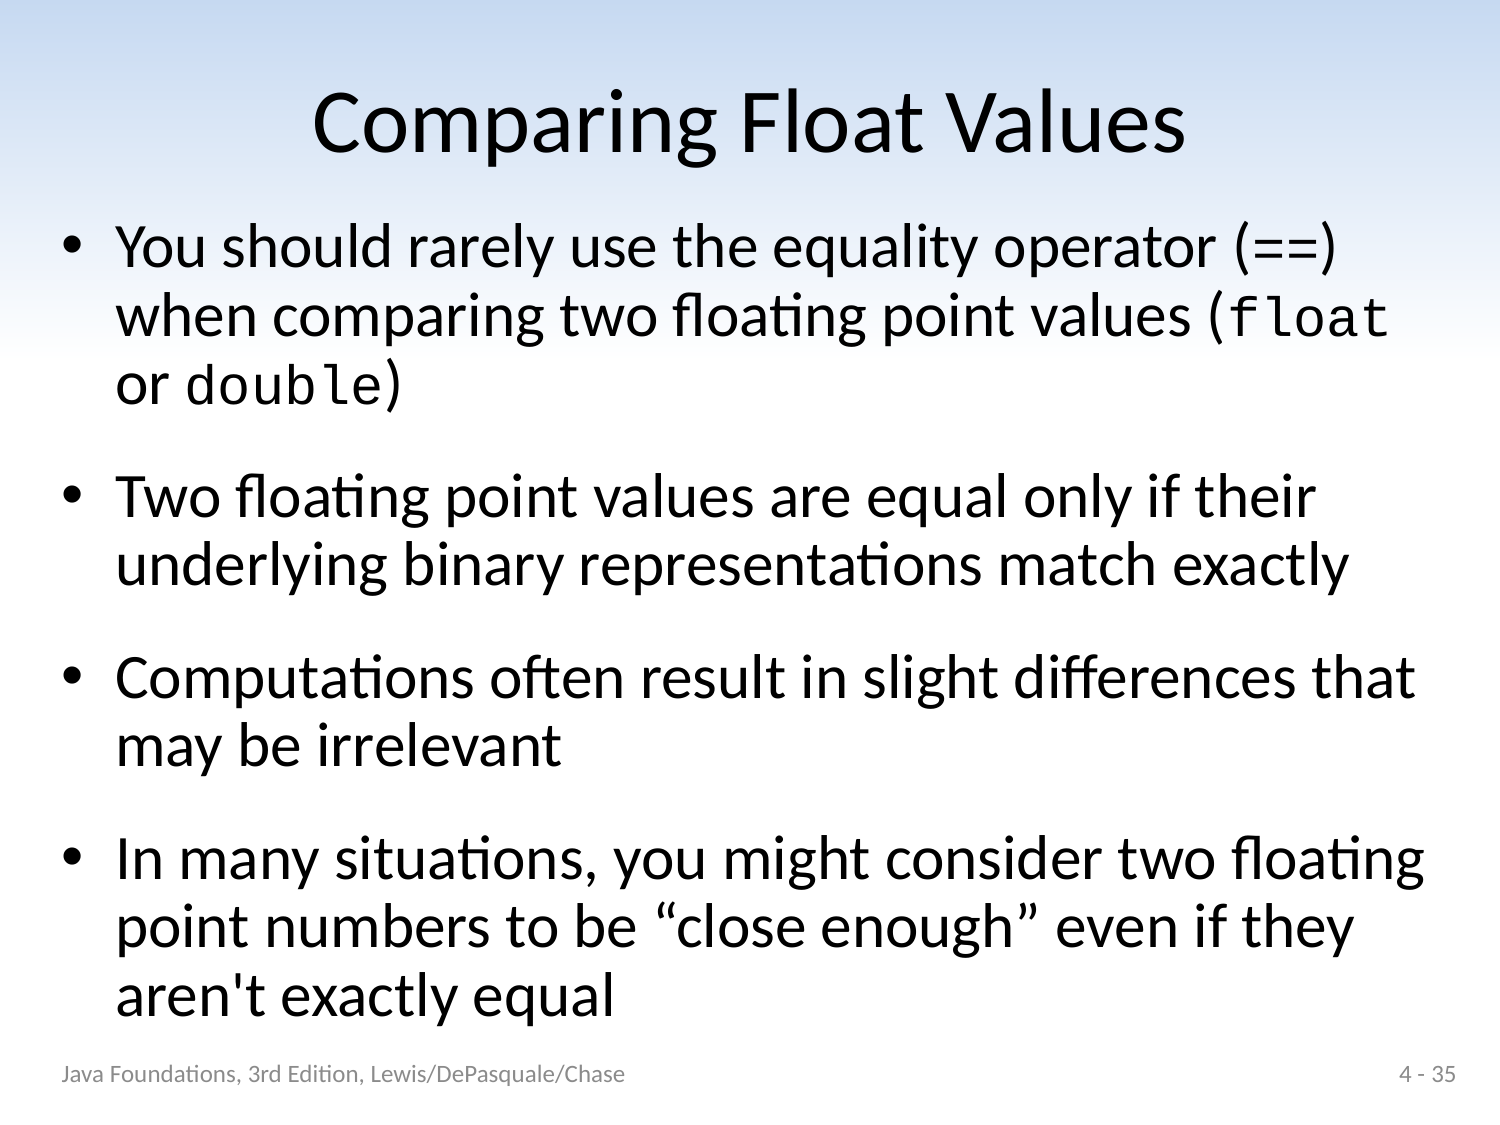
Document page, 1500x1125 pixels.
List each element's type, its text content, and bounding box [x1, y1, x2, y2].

slide_number 4 - 35 [1121, 1042, 1472, 1103]
footer Java Foundations, 3rd Edition, Lewis/DePasquale/Chase [46, 1042, 1121, 1103]
list You should rarely use the equality operator (==) when comparing two floating point values (float or double) Two floating point values are equal only if their underlying binary representations match exactly Computations often result in slight differences that may be irrelevant In many situations, you might consider two floating point numbers to be “close enough” even if they aren't exactly equal [46, 205, 1473, 1043]
title Comparing Float Values [28, 45, 1473, 186]
